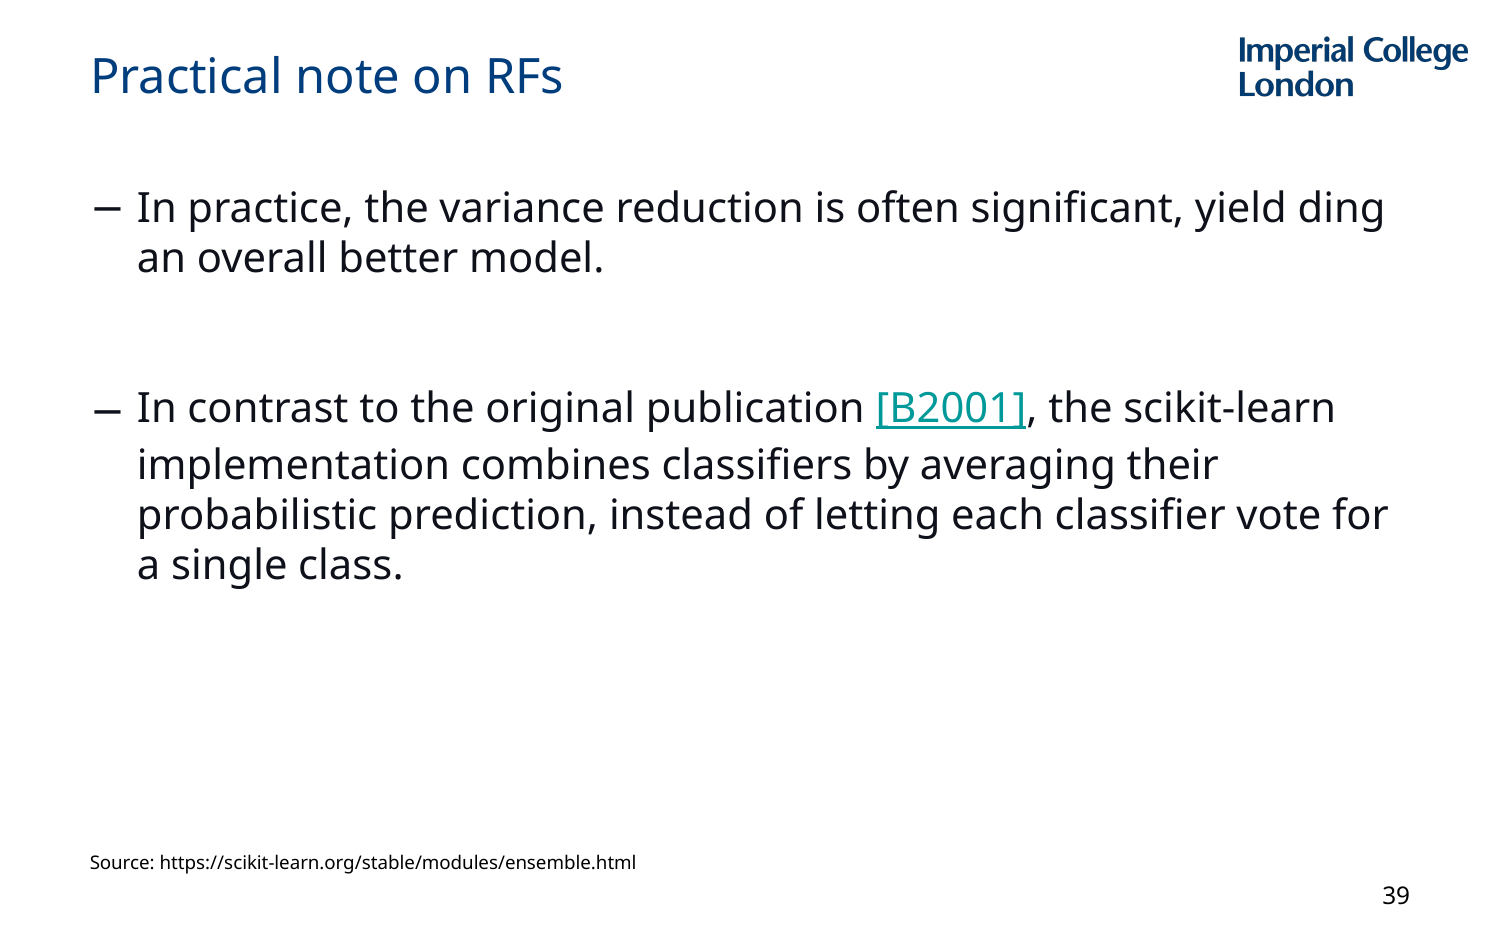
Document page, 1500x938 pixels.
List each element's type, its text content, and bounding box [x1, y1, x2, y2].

title Practical note on RFs [75, 0, 1425, 153]
list In practice, the variance reduction is often significant, yield ding an overall better model. In contrast to the original publication [B2001], the scikit-learn implementation combines classifiers by averaging their probabilistic prediction, instead of letting each classifier vote for a single class. [75, 173, 1425, 853]
slide_number 39 [1074, 872, 1426, 920]
picture [1425, 18, 1486, 114]
text_box Source: https://scikit-learn.org/stable/modules/ensemble.html [74, 843, 668, 881]
